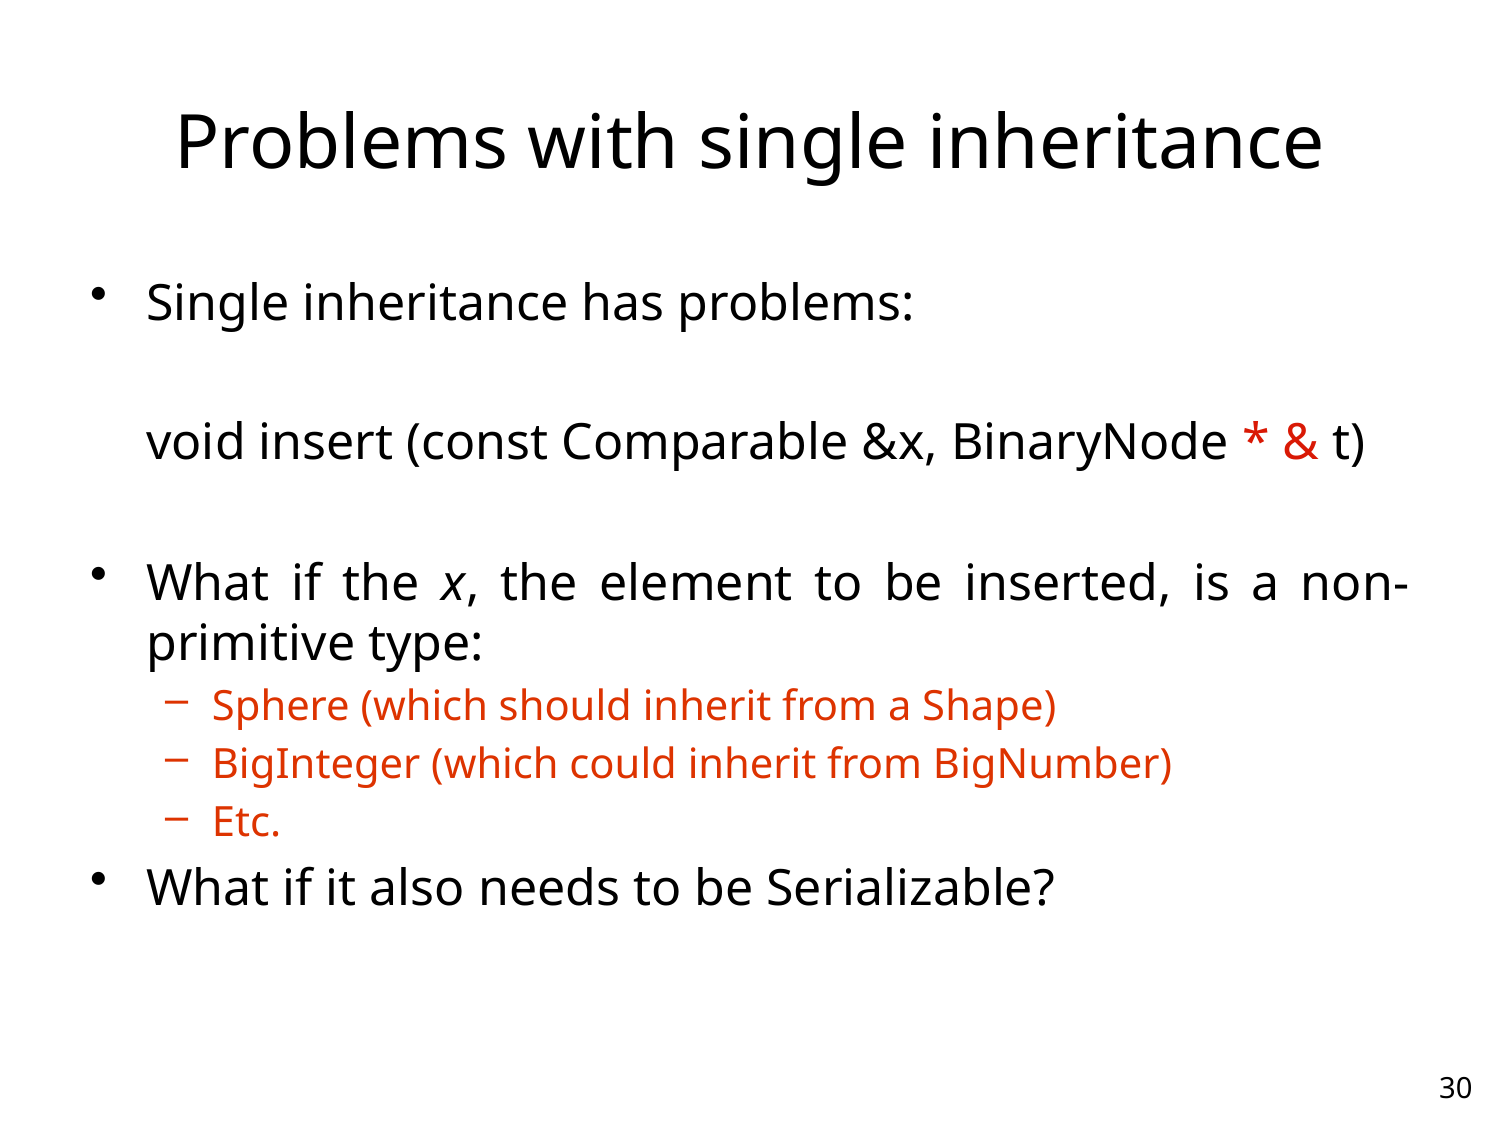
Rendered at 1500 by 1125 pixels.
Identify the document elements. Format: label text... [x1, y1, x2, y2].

list Single inheritance has problems: void insert (const Comparable &x, BinaryNode * & t) What if the x, the element to be inserted, is a non-primitive type: Sphere (which should inherit from a Shape) BigInteger (which could inherit from BigNumber) Etc. What if it also needs to be Serializable? [74, 262, 1426, 1006]
title Problems with single inheritance [74, 44, 1426, 233]
